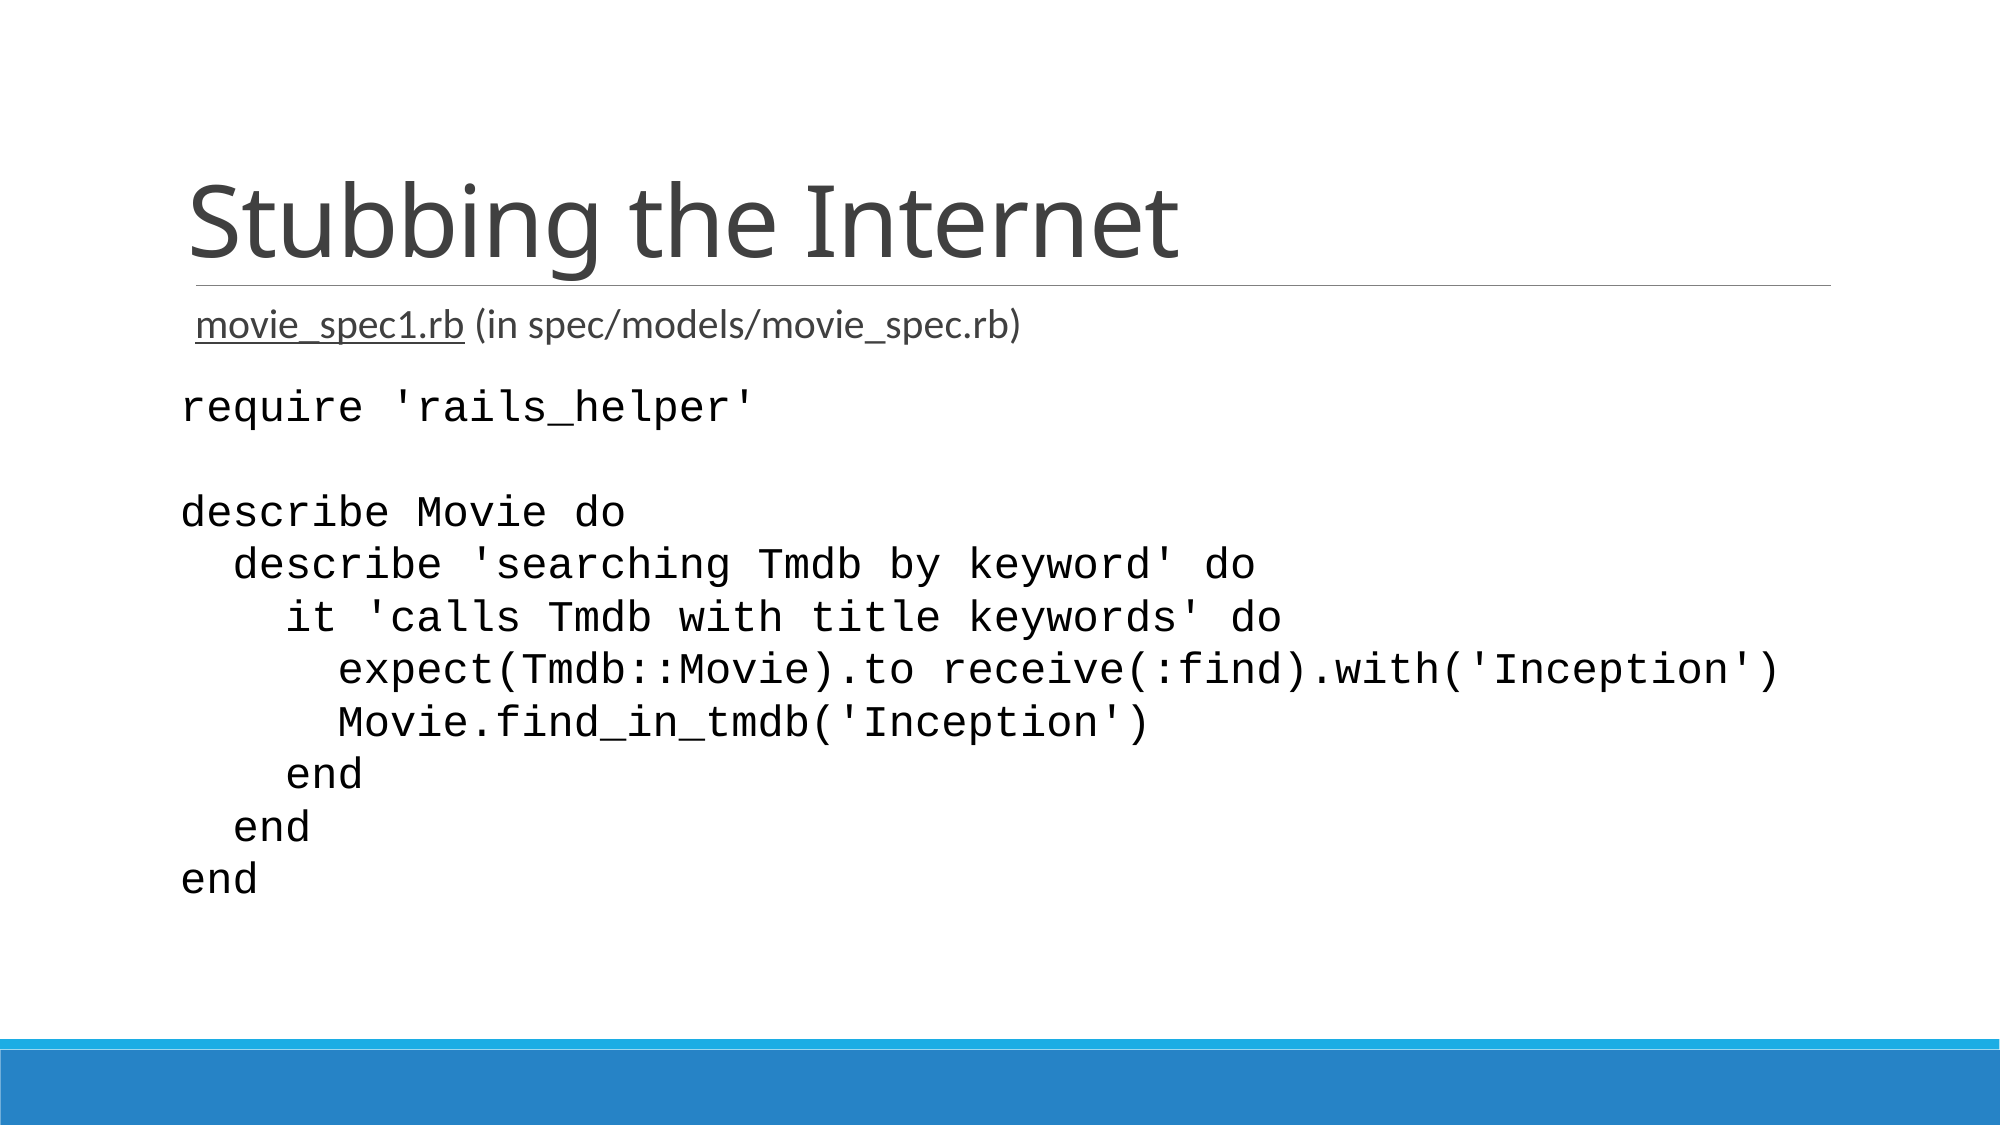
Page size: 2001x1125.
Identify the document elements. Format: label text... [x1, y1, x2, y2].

title Stubbing the Internet [179, 46, 1831, 286]
list movie_spec1.rb (in spec/models/movie_spec.rb) require 'rails_helper' describe Movie do describe 'searching Tmdb by keyword' do it 'calls Tmdb with title keywords' do expect(Tmdb::Movie).to receive(:find).with('Inception') Movie.find_in_tmdb('Inception') end end end [179, 302, 1831, 964]
